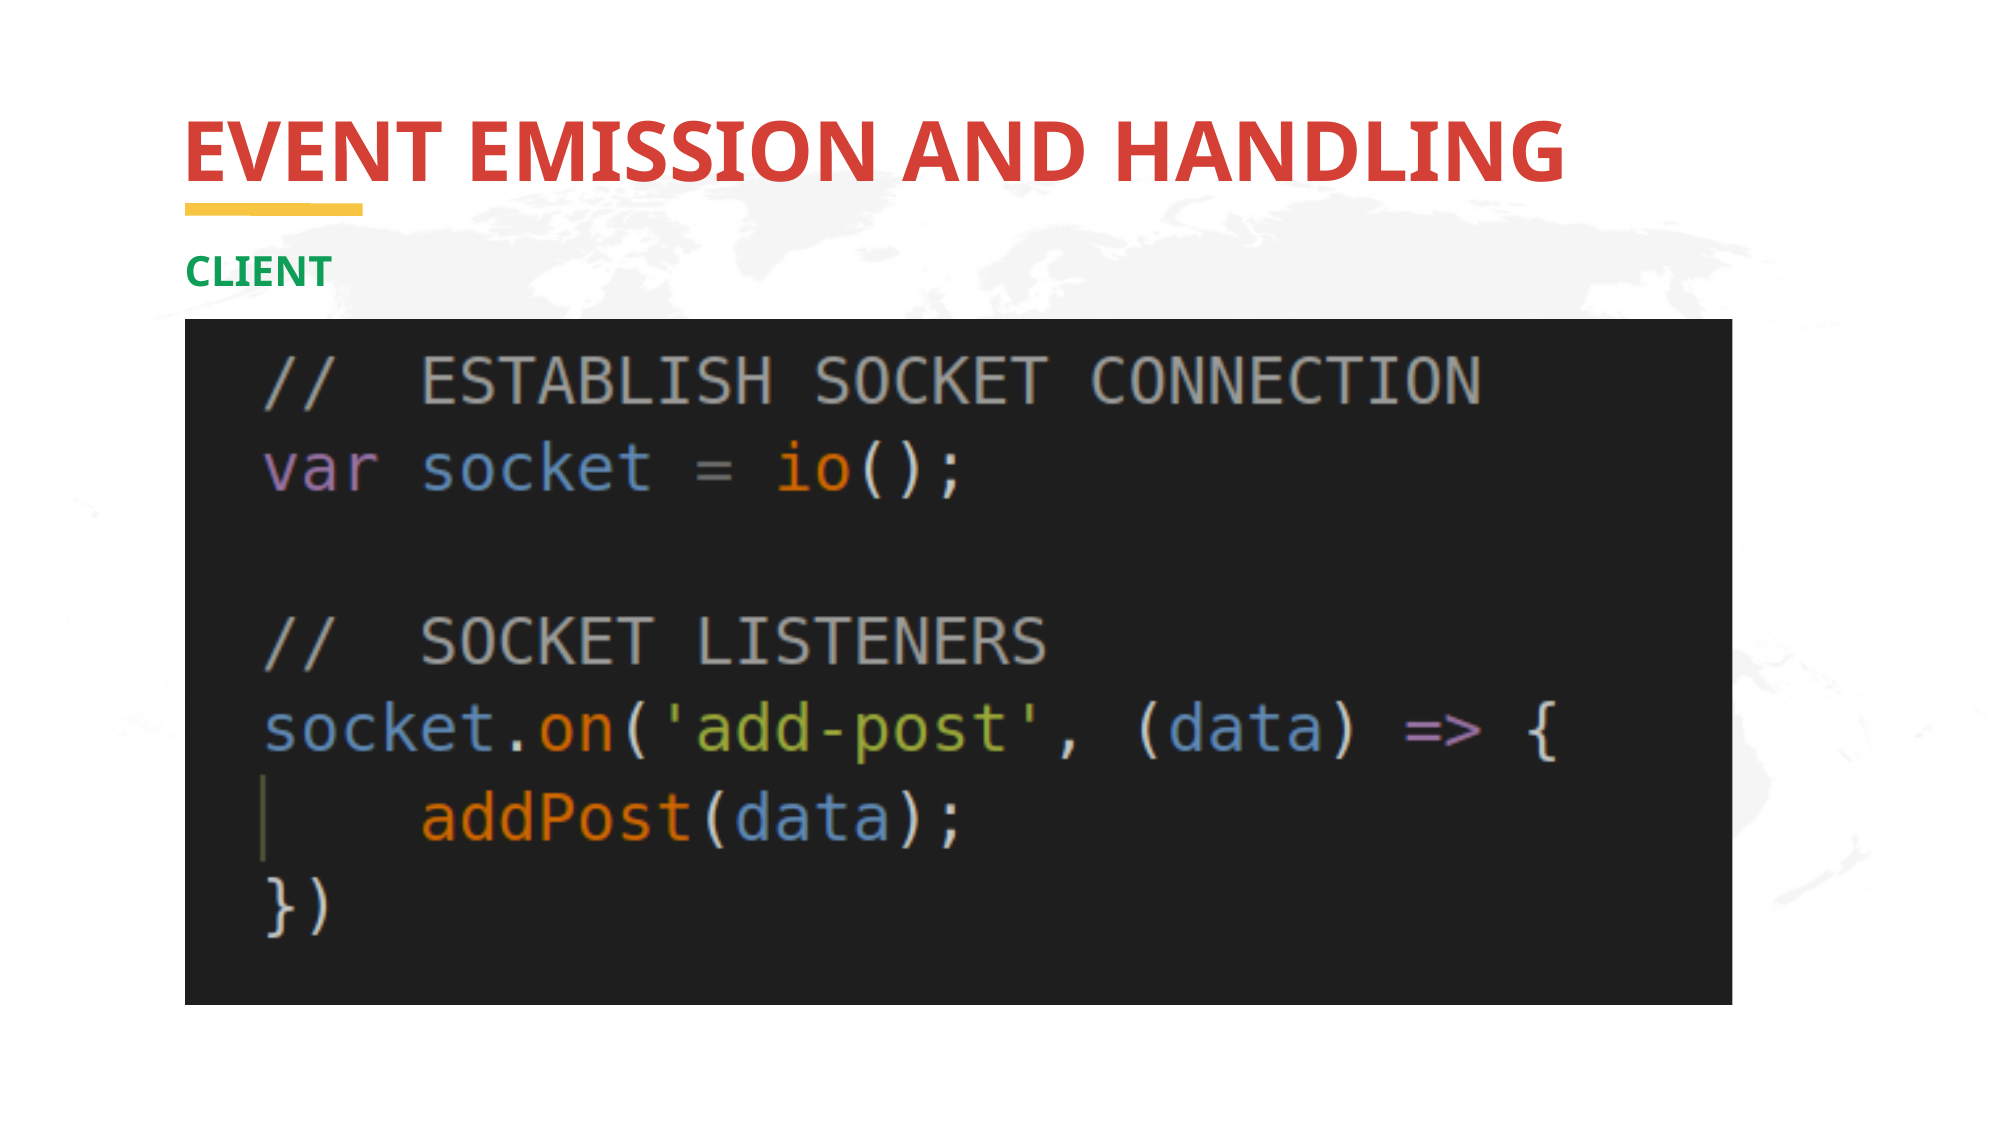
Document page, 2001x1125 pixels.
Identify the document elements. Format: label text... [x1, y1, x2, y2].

picture [184, 319, 1733, 1005]
text_box CLIENT [169, 237, 482, 302]
text_box EVENT EMISSION AND HANDLING [166, 90, 1866, 205]
